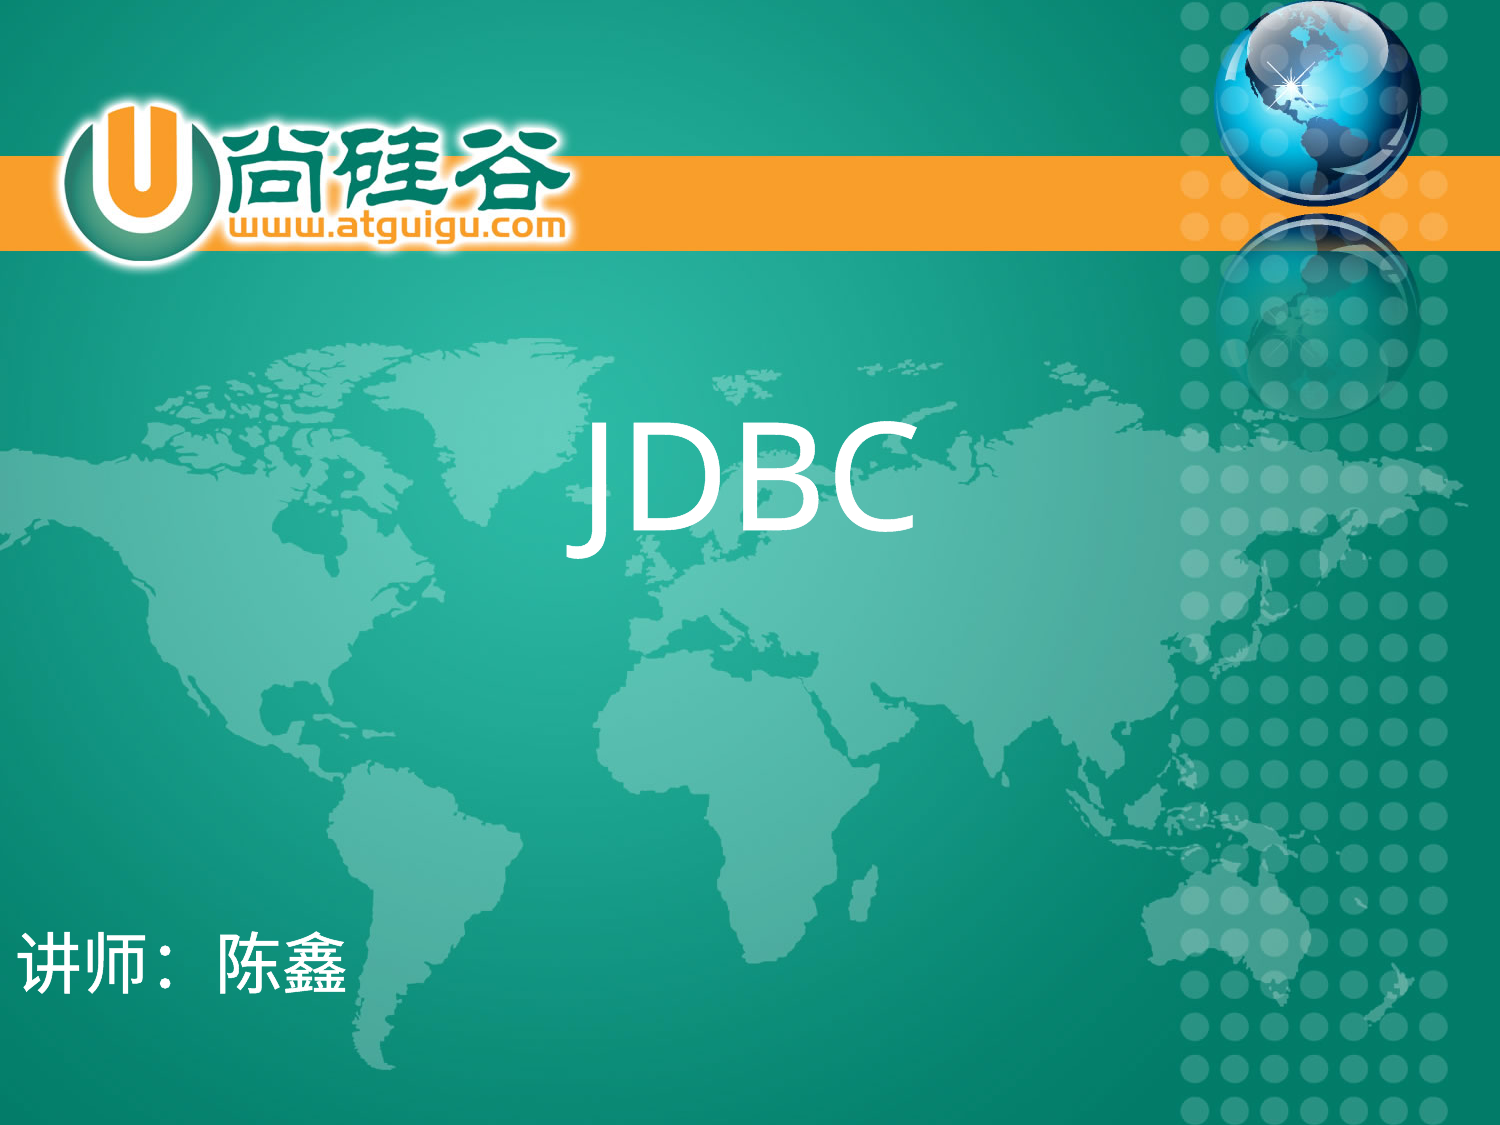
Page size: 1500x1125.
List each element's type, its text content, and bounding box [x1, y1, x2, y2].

picture [0, 0, 1500, 1125]
subtitle 讲师：陈鑫 [0, 914, 997, 1125]
title JDBC [112, 349, 1388, 591]
